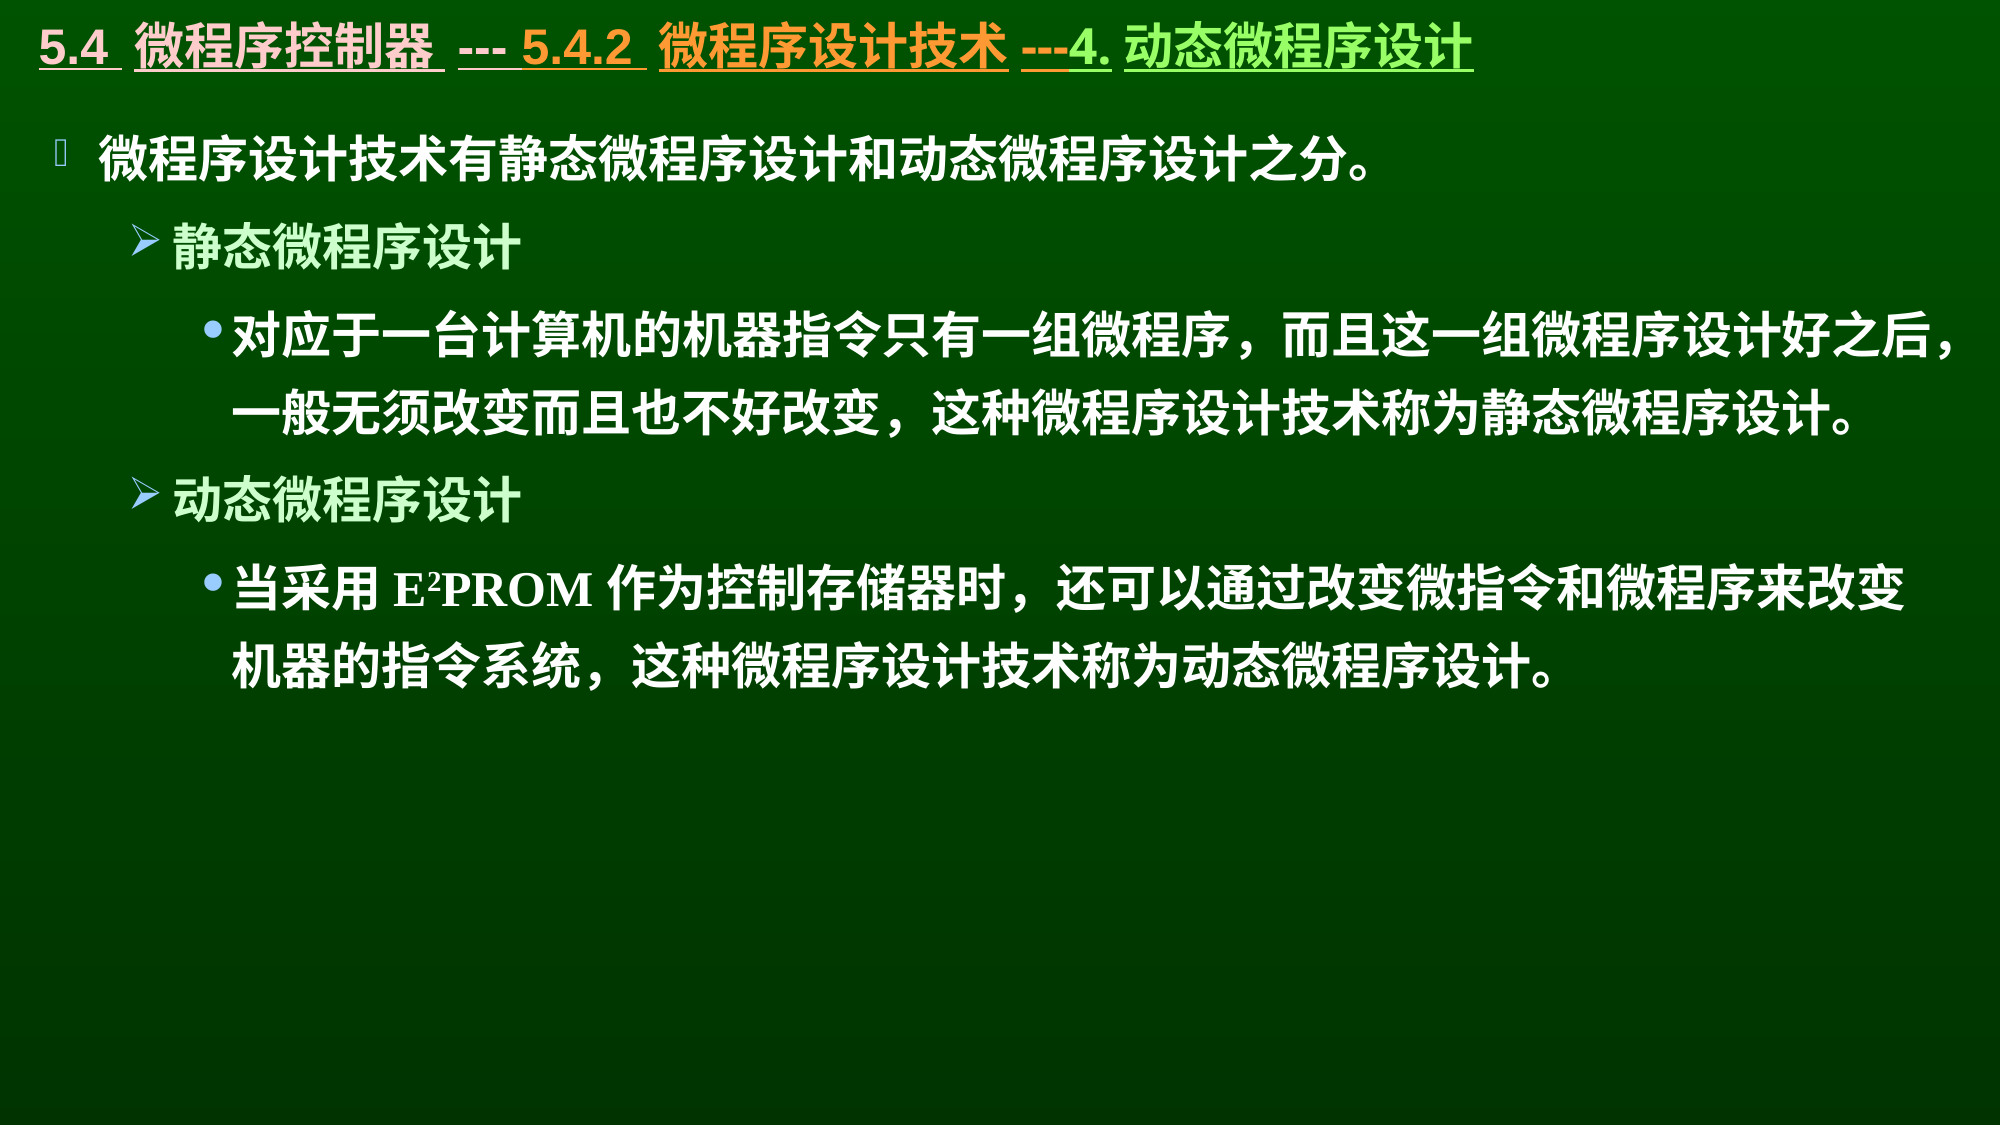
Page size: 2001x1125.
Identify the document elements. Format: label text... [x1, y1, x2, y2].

title 5.4 微程序控制器 --- 5.4.2 微程序设计技术---4.动态微程序设计 [23, 6, 1961, 83]
list 微程序设计技术有静态微程序设计和动态微程序设计之分。 静态微程序设计 对应于一台计算机的机器指令只有一组微程序，而且这一组微程序设计好之后，一般无须改变而且也不好改变，这种微程序设计技术称为静态微程序设计。 动态微程序设计 当采用E2PROM作为控制存储器时，还可以通过改变微指令和微程序来改变机器的指令系统，这种微程序设计技术称为动态微程序设计。 [39, 101, 1961, 1094]
